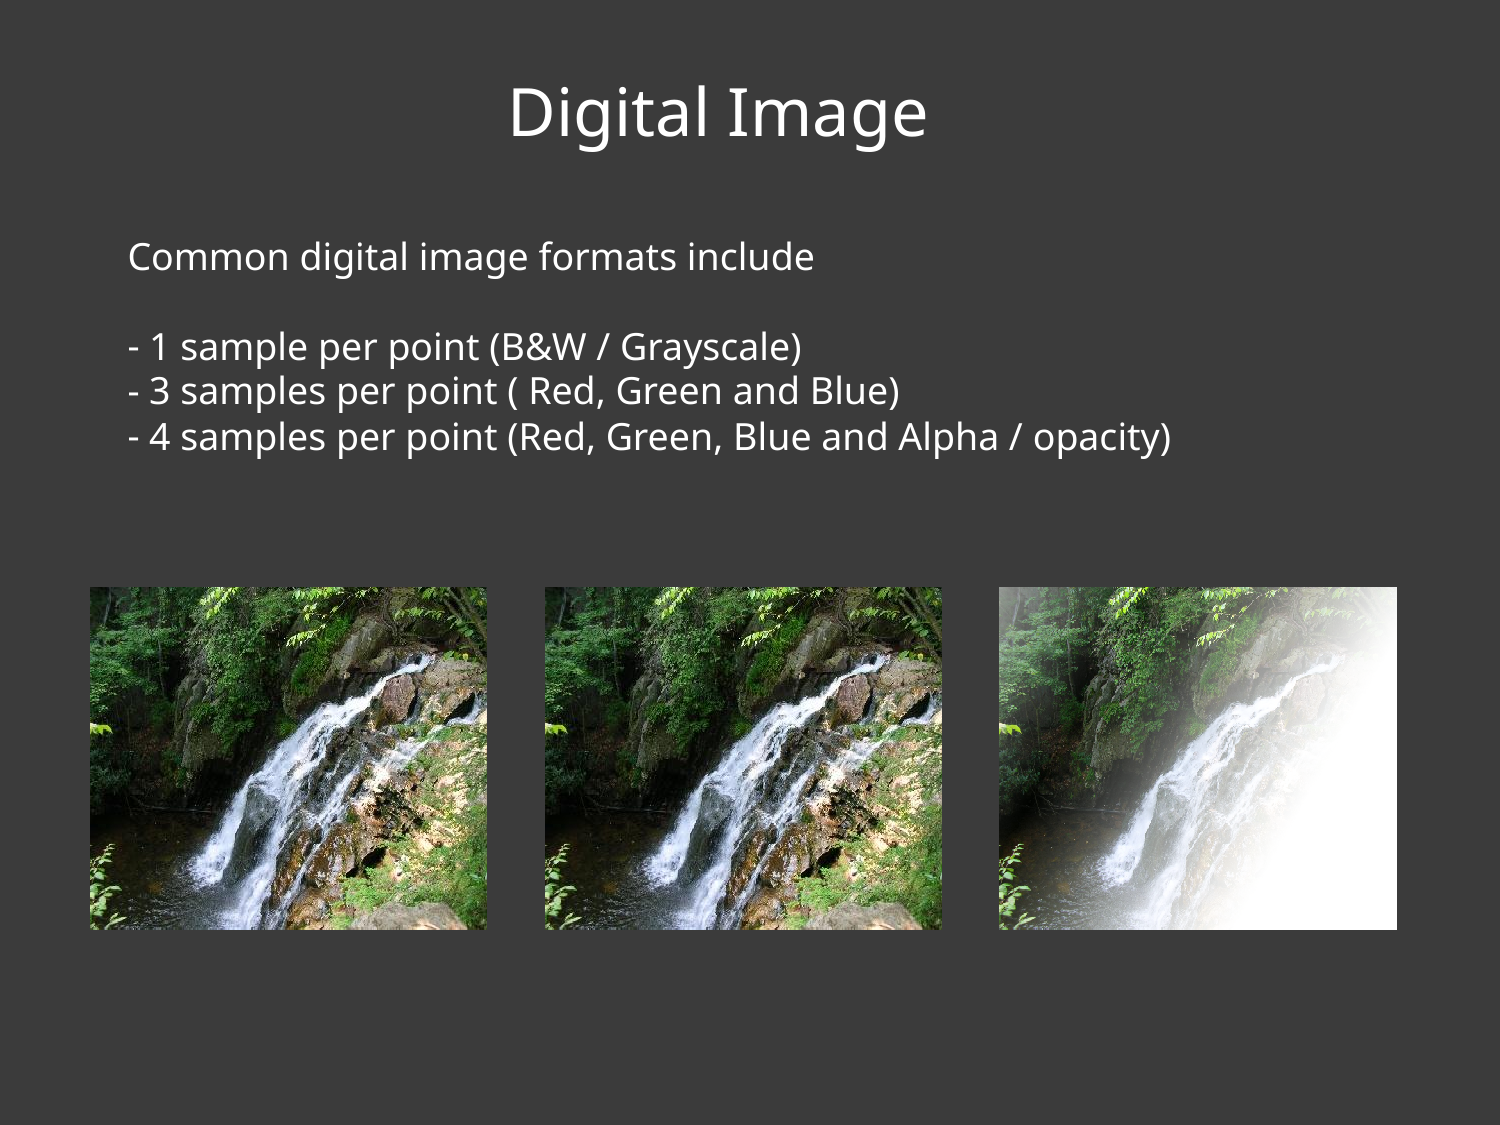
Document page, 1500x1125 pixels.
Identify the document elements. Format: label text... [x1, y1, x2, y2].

text_box Digital Image [124, 62, 1313, 158]
text_box Common digital image formats include 1 sample per point (B&W / Grayscale) 3 samples per point ( Red, Green and Blue) 4 samples per point (Red, Green, Blue and Alpha / opacity) [112, 224, 1400, 510]
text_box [999, 587, 1397, 931]
picture [544, 587, 942, 931]
picture [90, 587, 487, 931]
